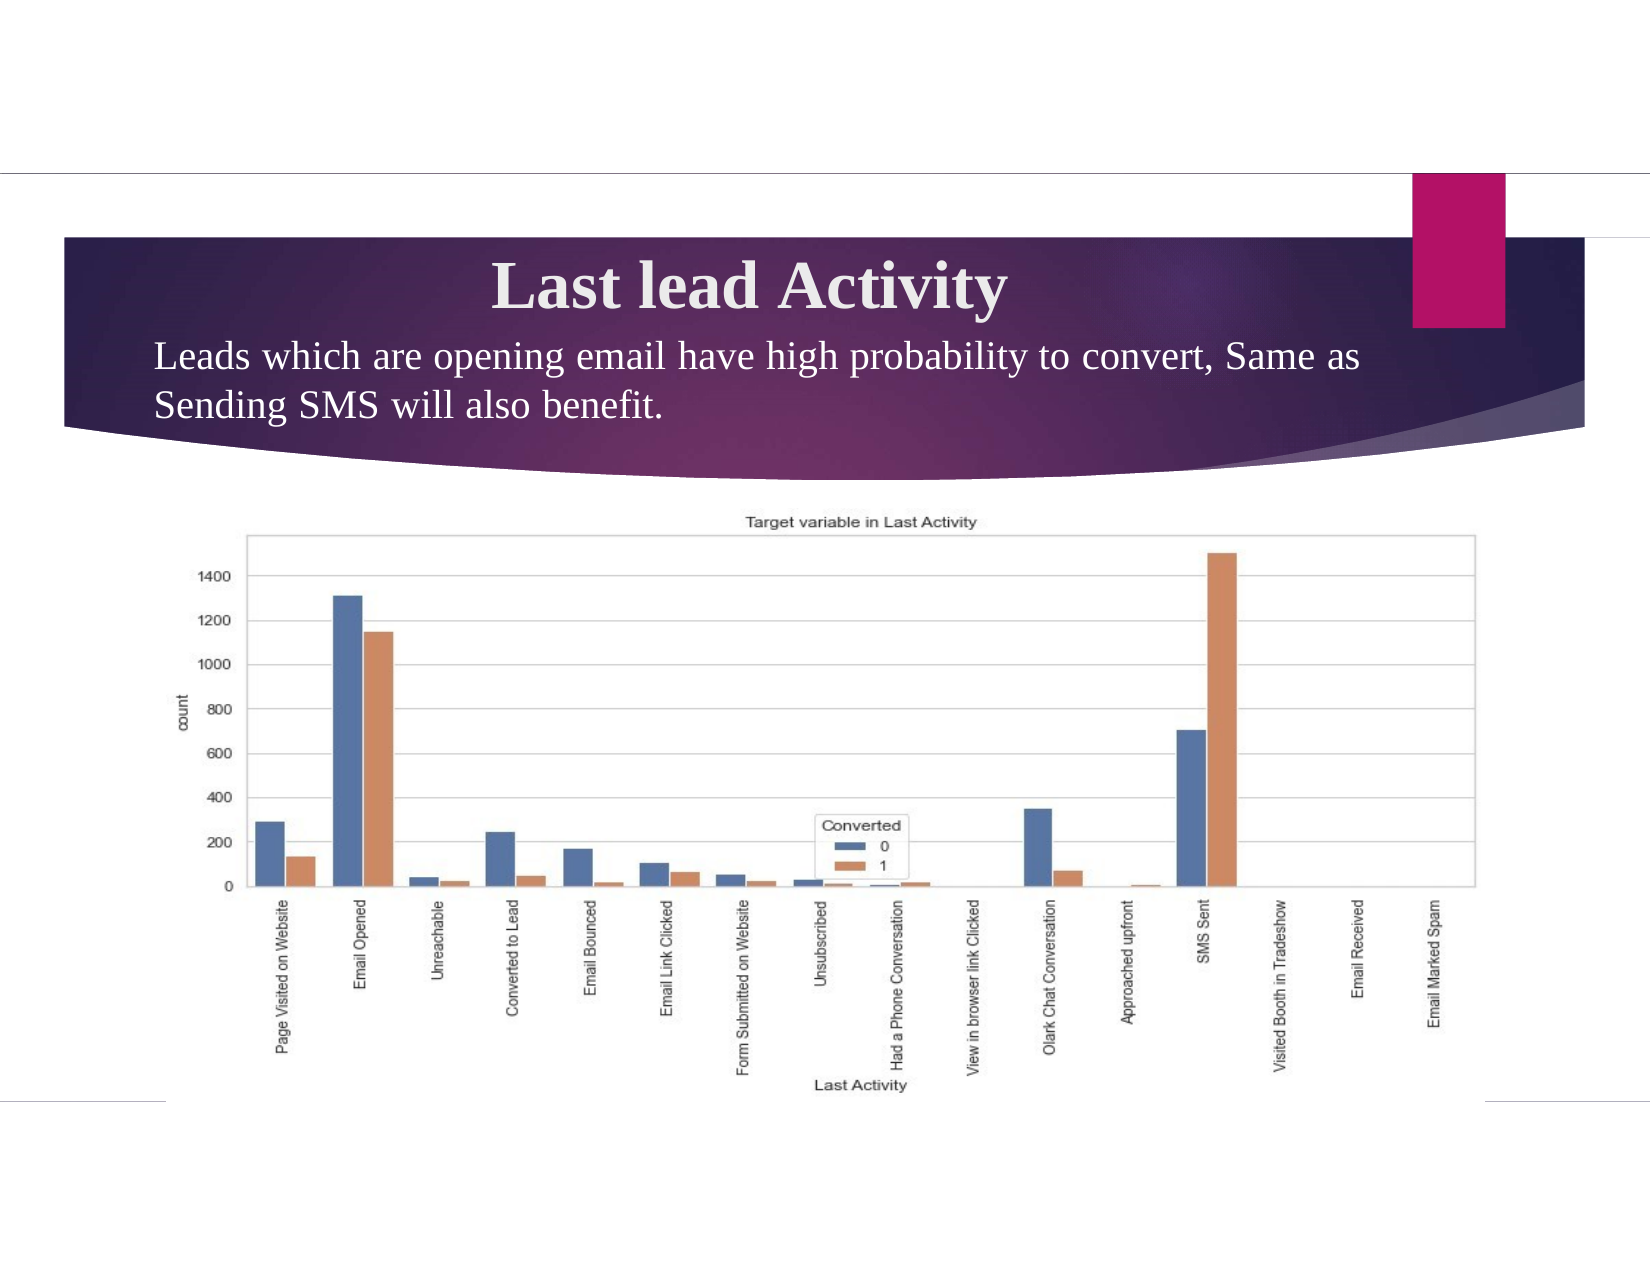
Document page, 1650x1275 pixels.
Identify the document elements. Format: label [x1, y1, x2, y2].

text_box [0, 173, 1650, 1102]
